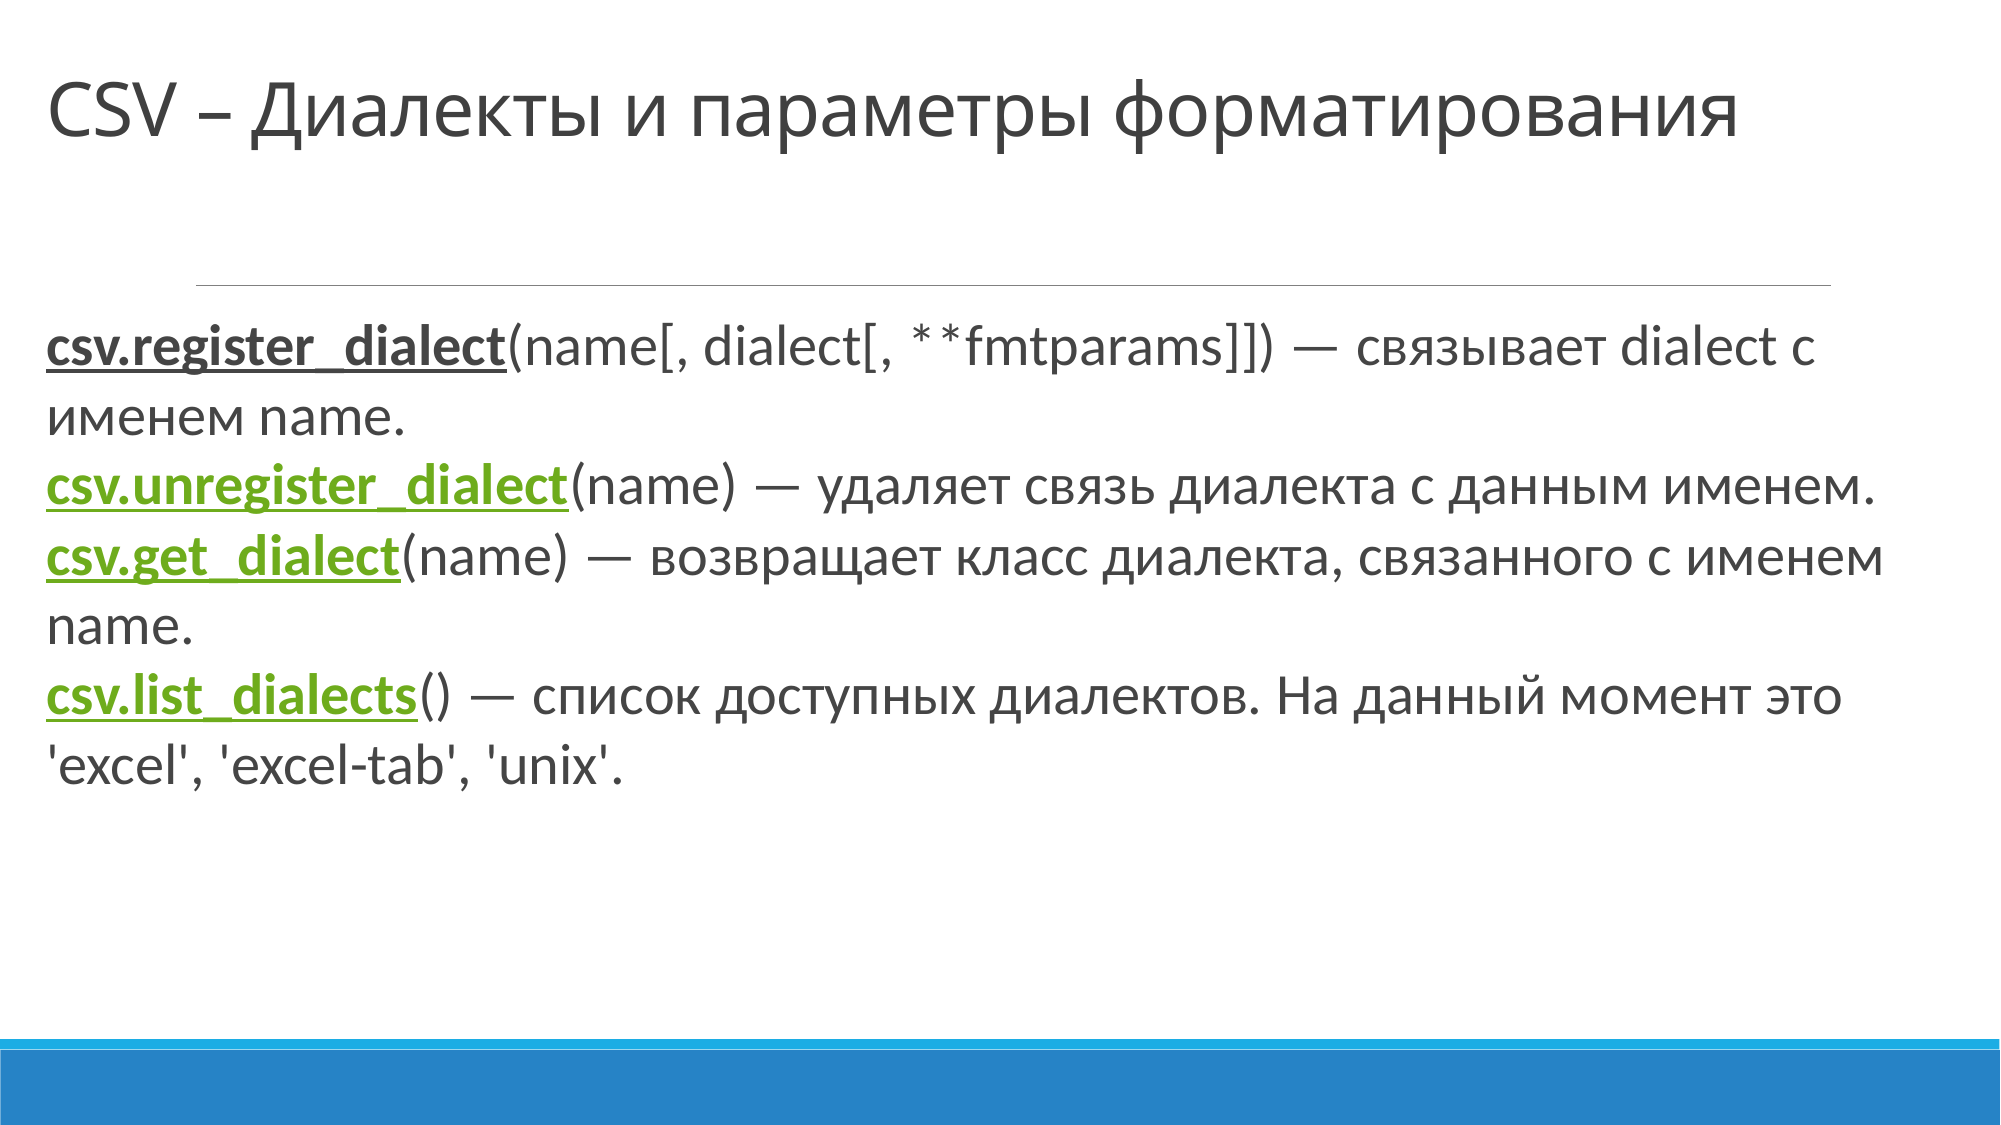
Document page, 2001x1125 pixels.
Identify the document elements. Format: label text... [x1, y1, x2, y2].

title CSV – Диалекты и параметры форматирования [31, 27, 1976, 159]
text_box csv.register_dialect(name[, dialect[, **fmtparams]]) — связывает dialect с именем name. csv.unregister_dialect(name) — удаляет связь диалекта с данным именем. csv.get_dialect(name) — возвращает класс диалекта, связанного с именем name. csv.list_dialects() — список доступных диалектов. На данный момент это 'excel', 'excel-tab', 'unix'. [31, 299, 1959, 804]
